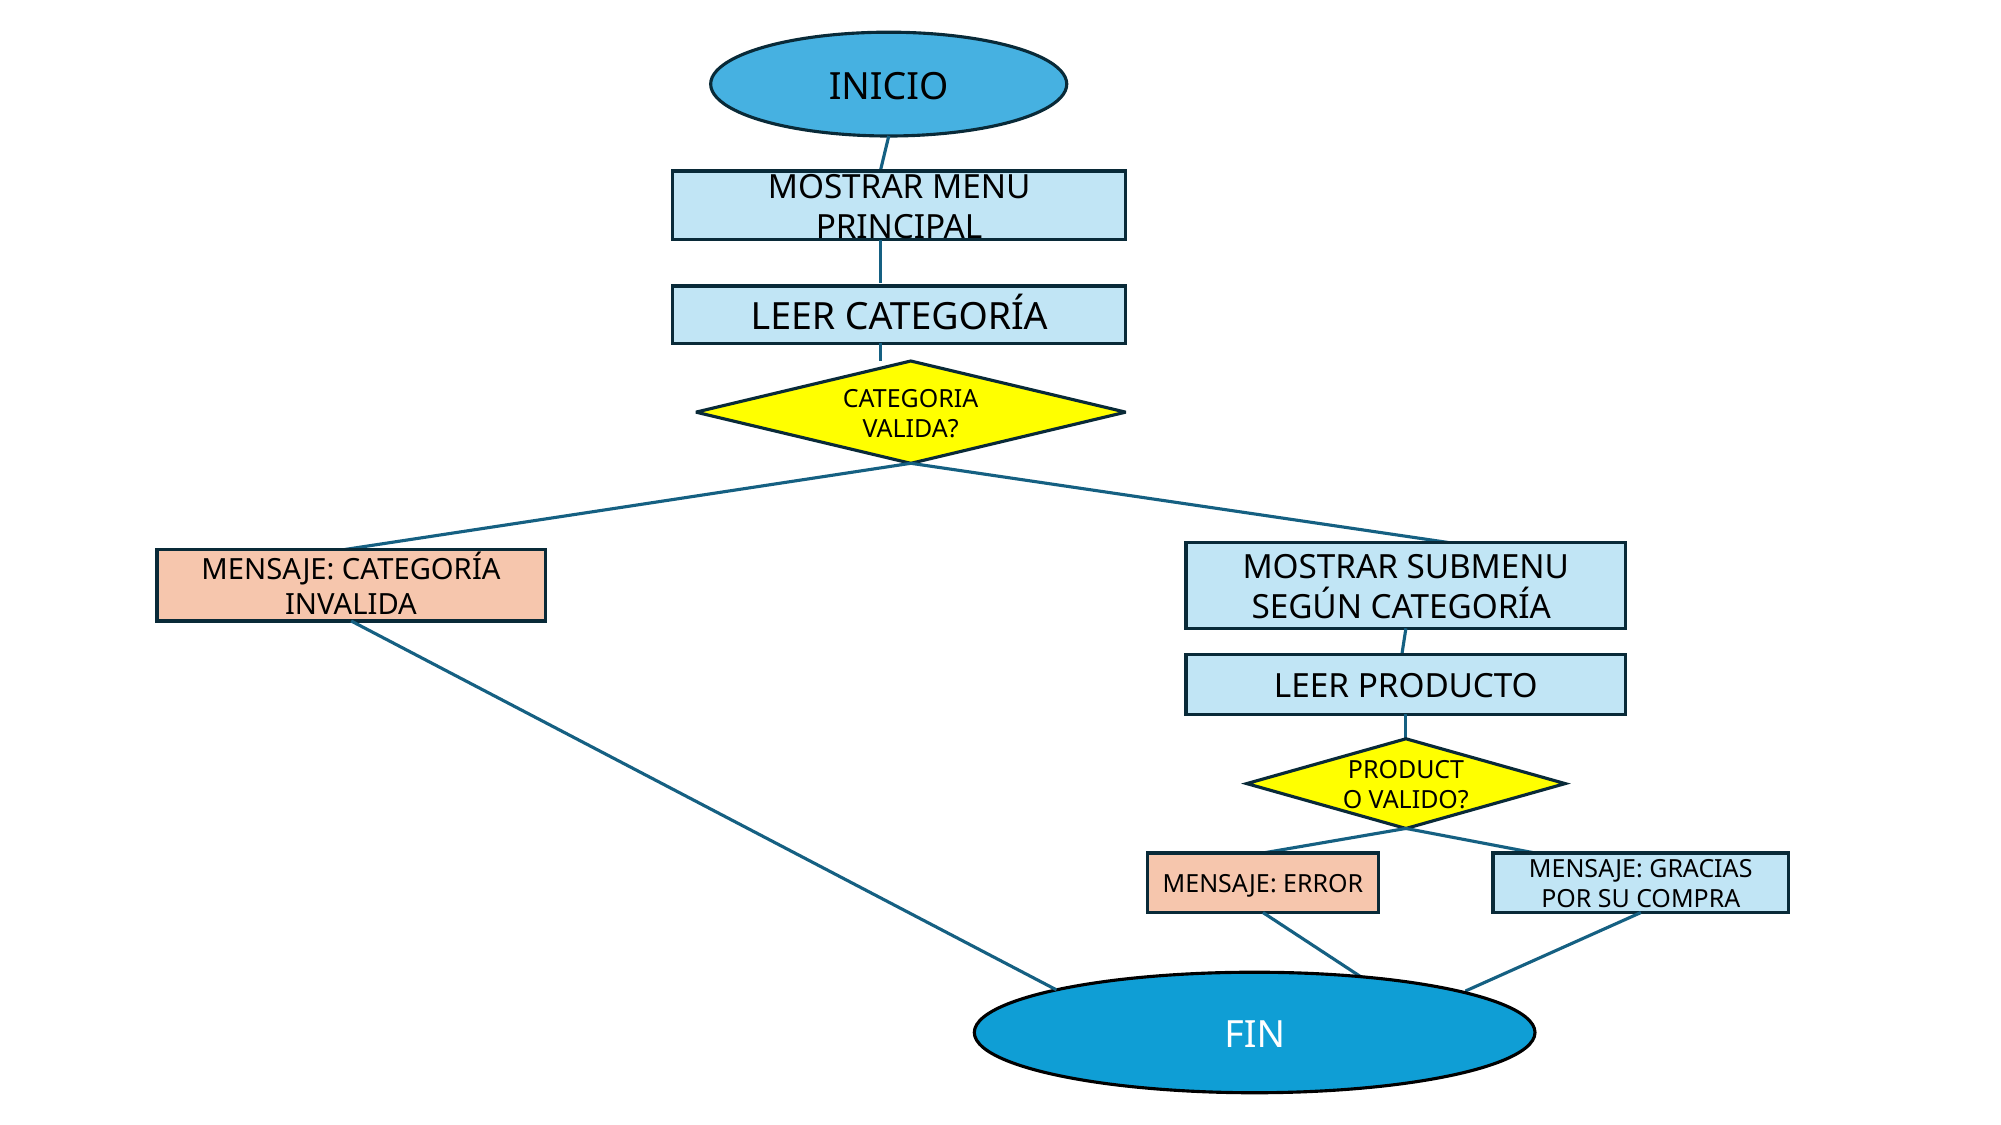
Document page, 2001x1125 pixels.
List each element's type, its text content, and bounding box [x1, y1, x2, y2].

text_box FIN [972, 970, 1537, 1095]
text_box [1262, 827, 1407, 854]
text_box MENSAJE: ERROR [1146, 851, 1380, 914]
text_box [1407, 827, 1536, 854]
text_box CATEGORIA VALIDA? [695, 359, 1127, 462]
text_box MOSTRAR MENU PRINCIPAL [671, 169, 1127, 241]
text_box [1464, 912, 1642, 992]
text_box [1262, 912, 1379, 989]
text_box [910, 462, 1449, 544]
text_box MENSAJE: GRACIAS POR SU COMPRA [1491, 851, 1790, 914]
text_box PRODUCTO VALIDO? [1241, 737, 1571, 827]
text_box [1401, 627, 1407, 656]
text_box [879, 135, 890, 172]
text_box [350, 620, 1057, 991]
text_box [344, 462, 912, 550]
text_box MOSTRAR SUBMENU SEGÚN CATEGORÍA [1184, 541, 1627, 630]
text_box MENSAJE: CATEGORÍA INVALIDA [155, 548, 547, 623]
text_box INICIO [709, 30, 1069, 138]
text_box LEER CATEGORÍA [671, 284, 1127, 345]
text_box LEER PRODUCTO [1184, 653, 1627, 716]
